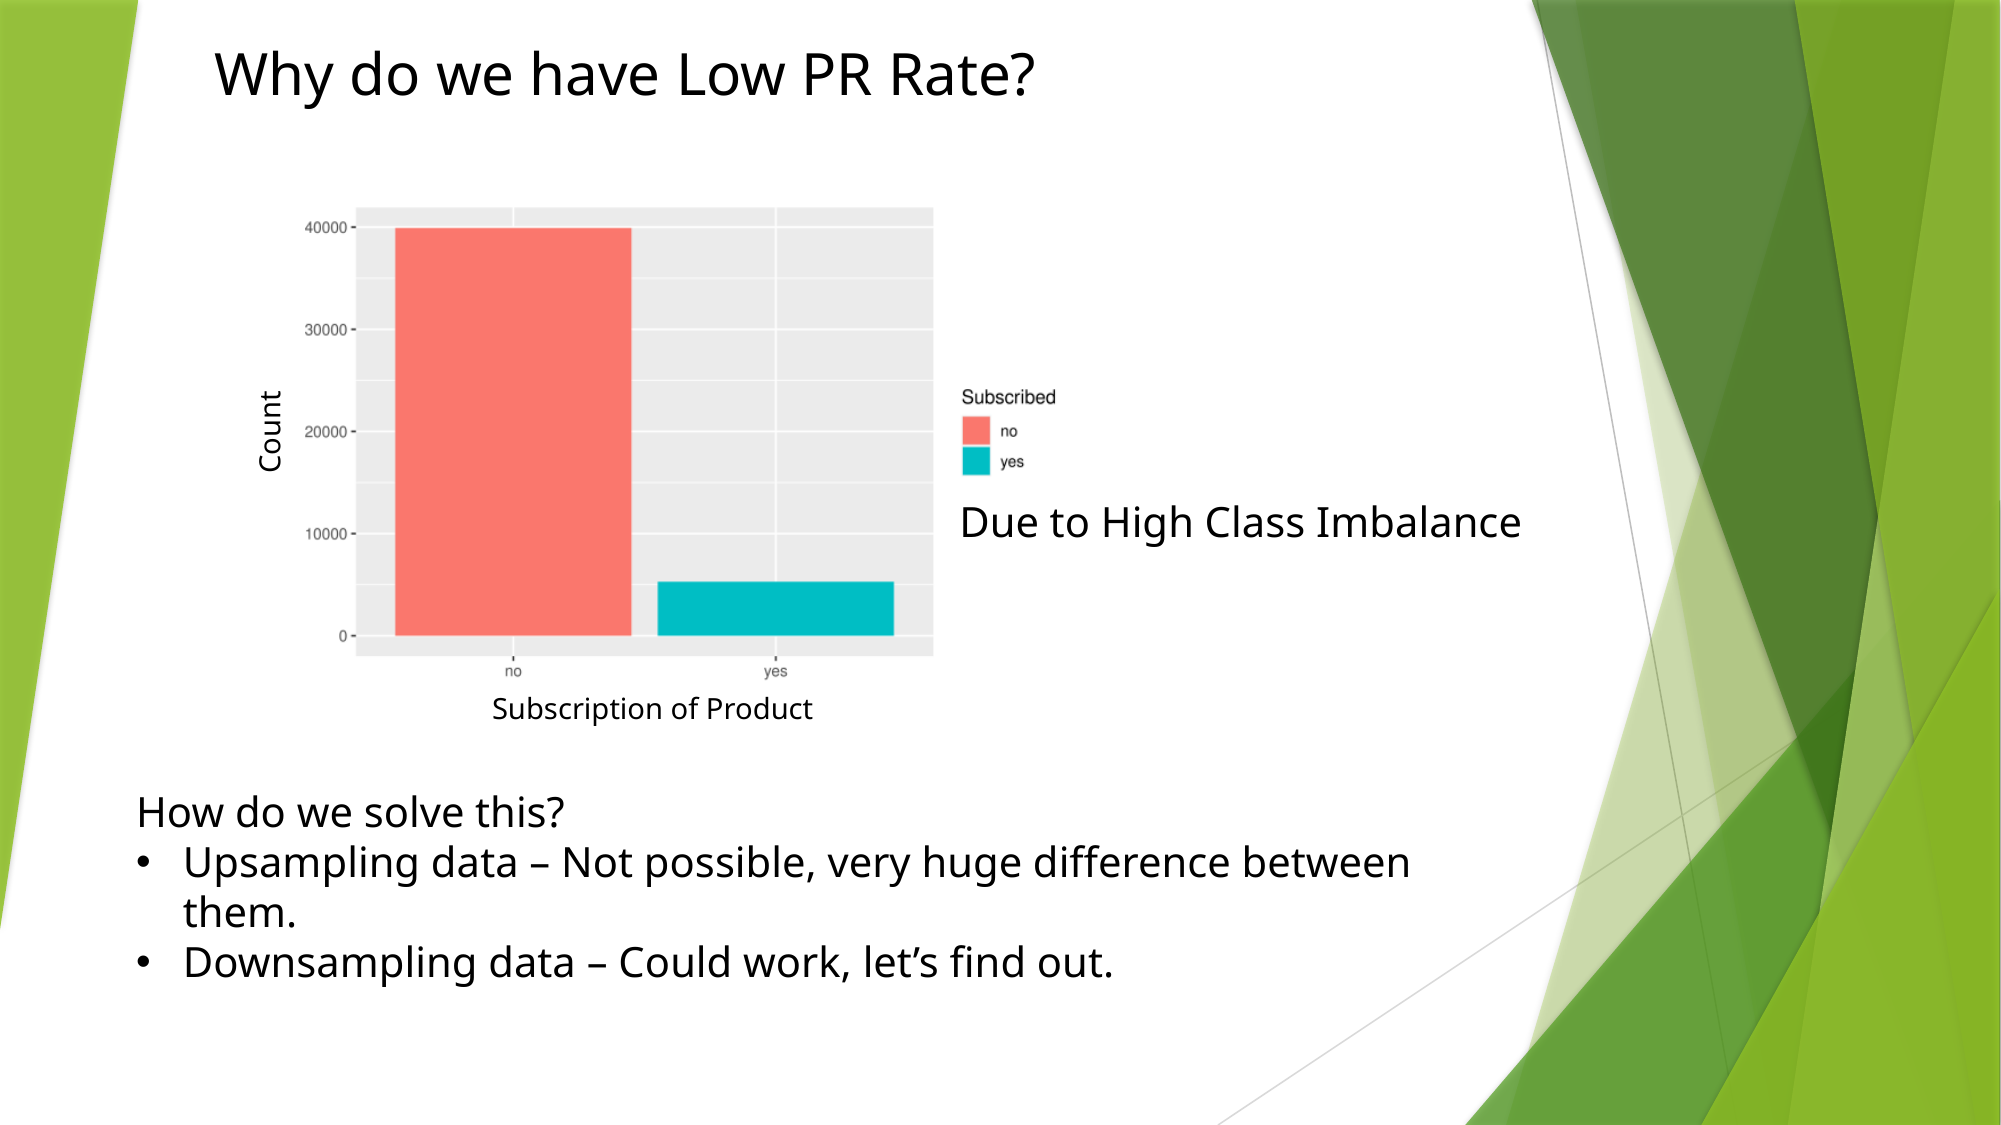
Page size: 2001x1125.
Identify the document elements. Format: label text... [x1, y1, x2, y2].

text_box Why do we have Low PR Rate? [199, 29, 1425, 115]
text_box Due to High Class Imbalance [1084, 488, 1605, 554]
text_box Count [243, 257, 294, 489]
text_box How do we solve this? Upsampling data – Not possible, very huge difference between them. Downsampling data – Could work, let’s find out. [121, 778, 1535, 994]
text_box Subscription of Product [477, 693, 929, 733]
picture [304, 198, 1081, 684]
